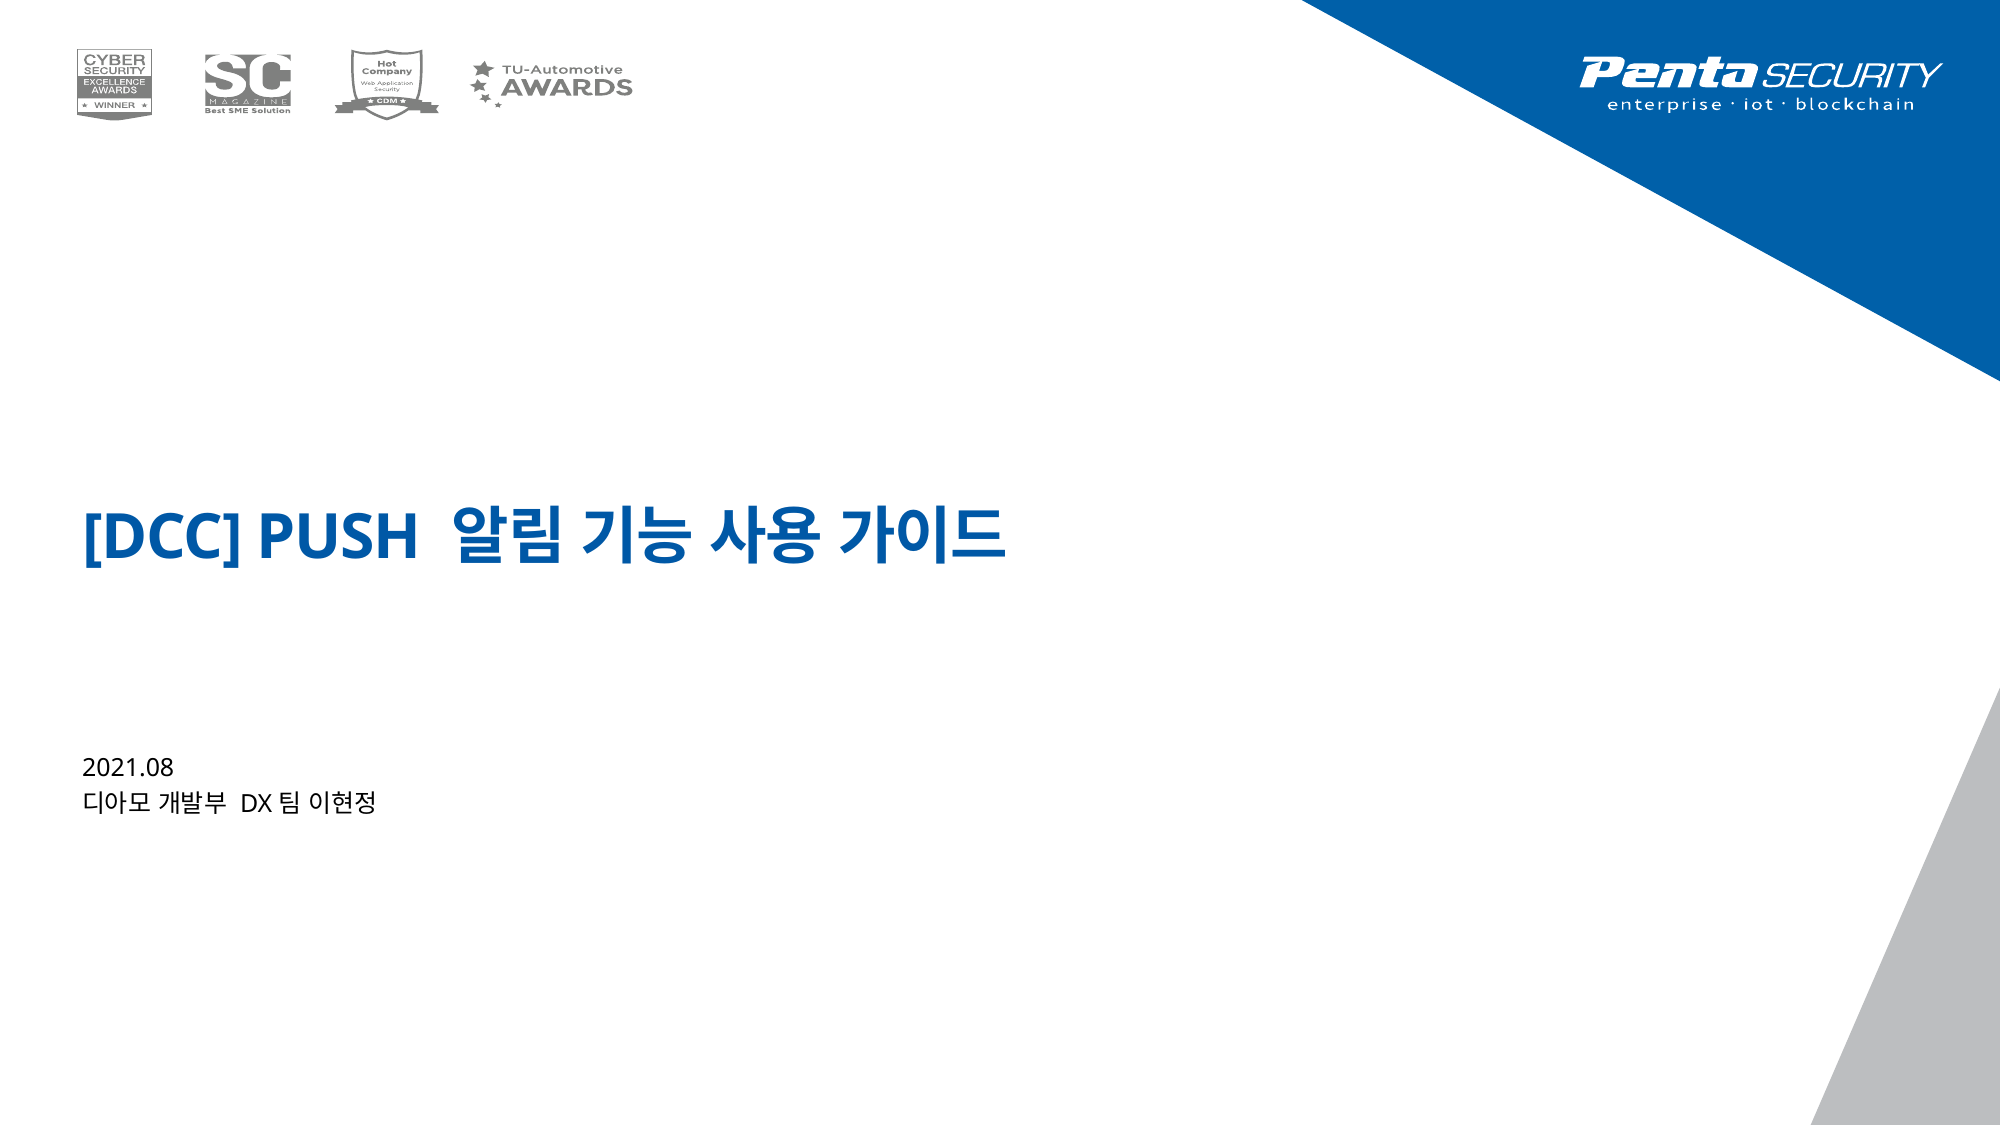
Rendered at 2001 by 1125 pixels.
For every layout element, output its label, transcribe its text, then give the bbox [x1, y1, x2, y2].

title [DCC] PUSH 알림 기능 사용 가이드 [82, 289, 1850, 573]
list 2021.08 디아모 개발부 DX팀 이현정 [82, 754, 1850, 842]
